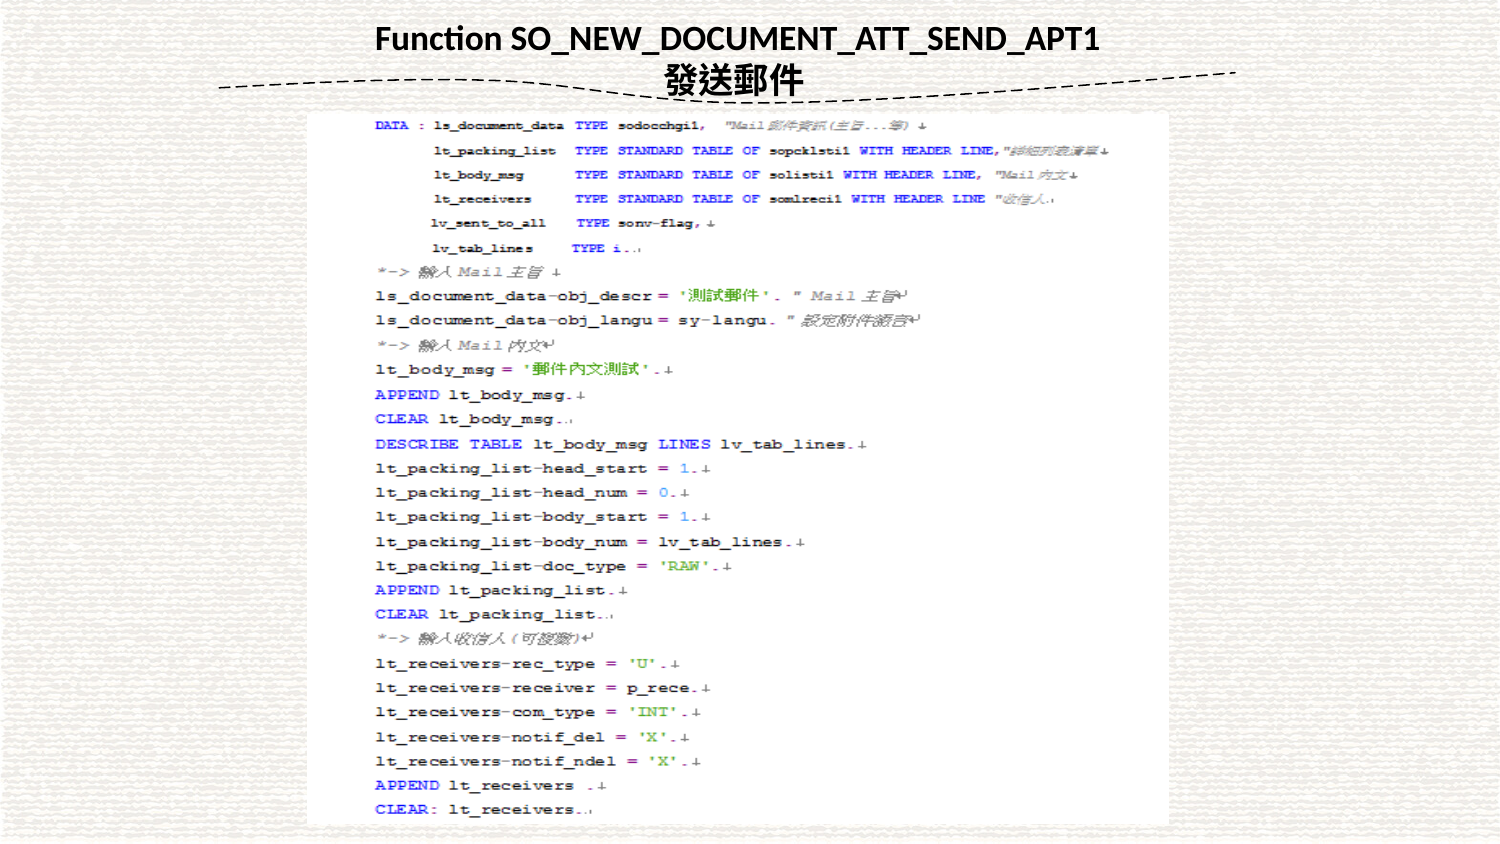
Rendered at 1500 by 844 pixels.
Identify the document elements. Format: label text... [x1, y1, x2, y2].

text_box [218, 36, 1236, 104]
text_box Function SO_NEW_DOCUMENT_ATT_SEND_APT1 發送郵件 [360, 8, 1116, 35]
picture [0, 0, 1500, 844]
